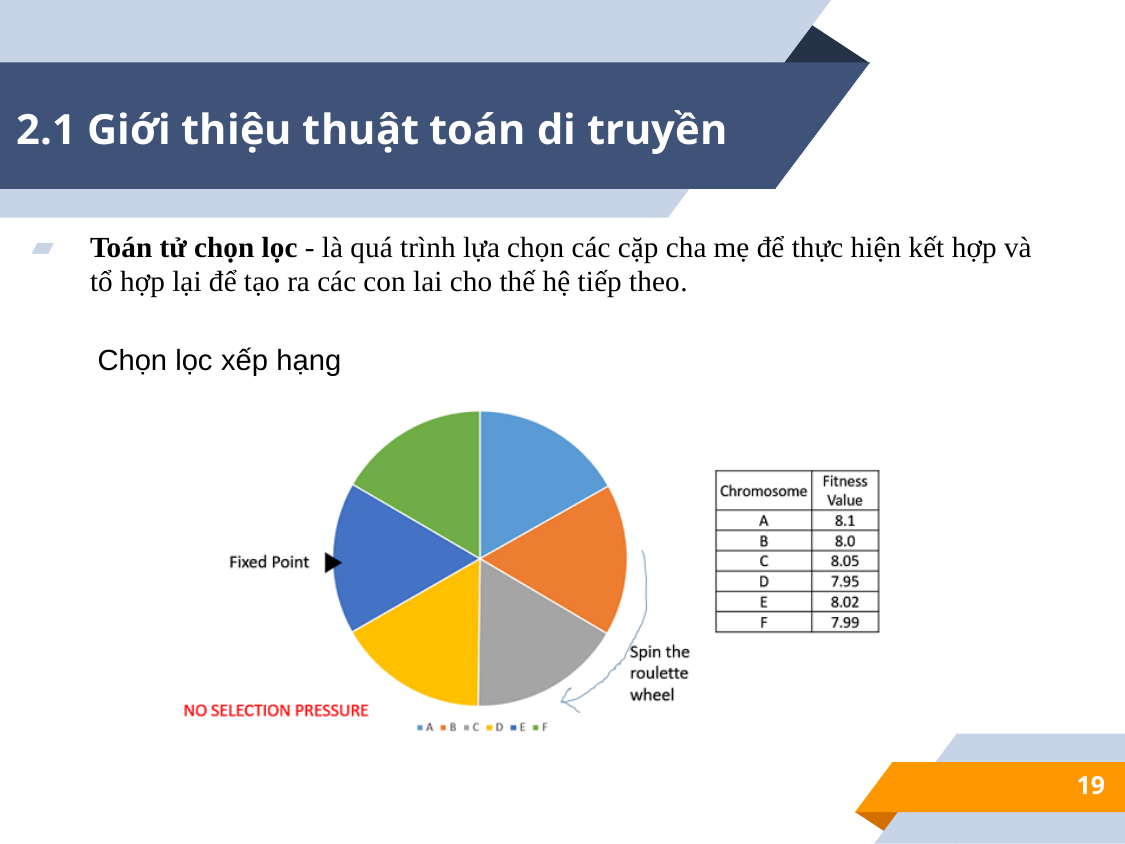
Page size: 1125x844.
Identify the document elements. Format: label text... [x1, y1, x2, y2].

picture [181, 398, 889, 738]
slide_number 19 [937, 760, 1121, 813]
list Toán tử chọn lọc - là quá trình lựa chọn các cặp cha mẹ để thực hiện kết hợp và tổ hợp lại để tạo ra các con lai cho thế hệ tiếp theo. [0, 212, 1070, 324]
title 2.1 Giới thiệu thuật toán di truyền [1, 65, 808, 191]
text_box Chọn lọc xếp hạng [82, 333, 365, 384]
